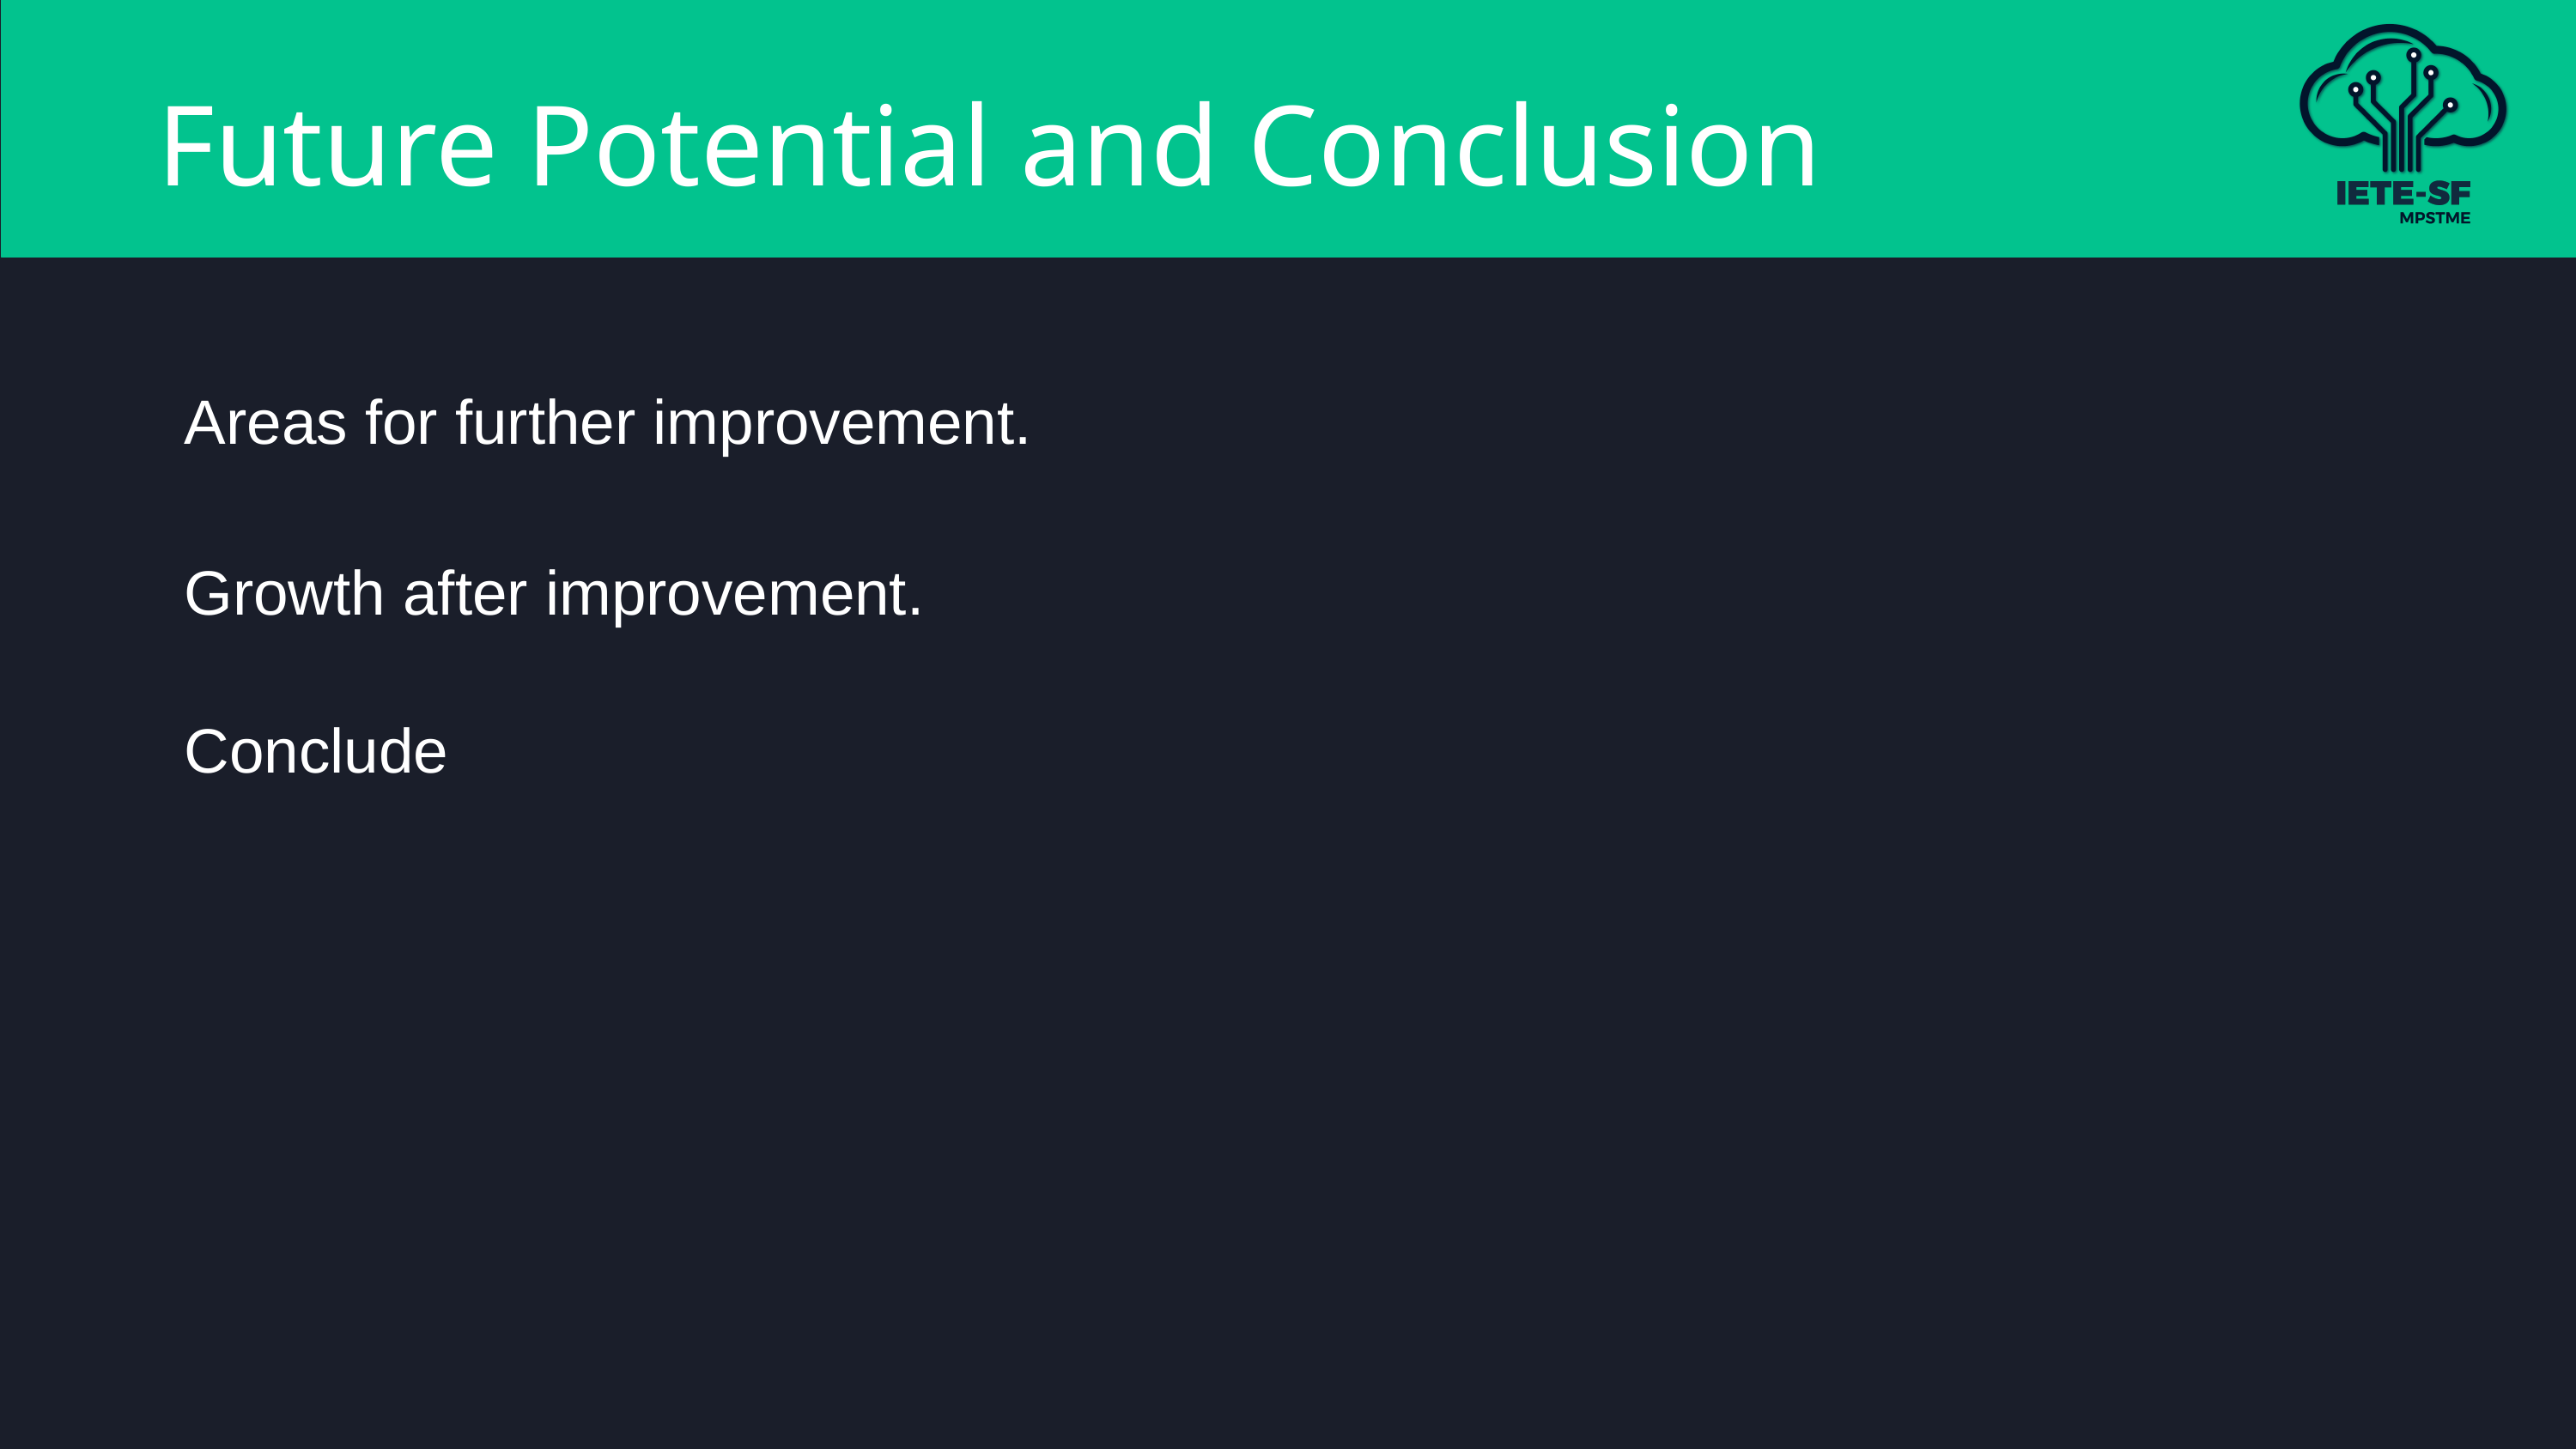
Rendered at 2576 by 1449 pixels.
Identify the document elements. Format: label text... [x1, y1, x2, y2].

text_box Areas for further improvement. Growth after improvement. Conclude [182, 379, 1058, 786]
title Future Potential and Conclusion [155, 73, 2141, 318]
picture [2230, 7, 2576, 246]
text_box [1, 0, 2576, 258]
